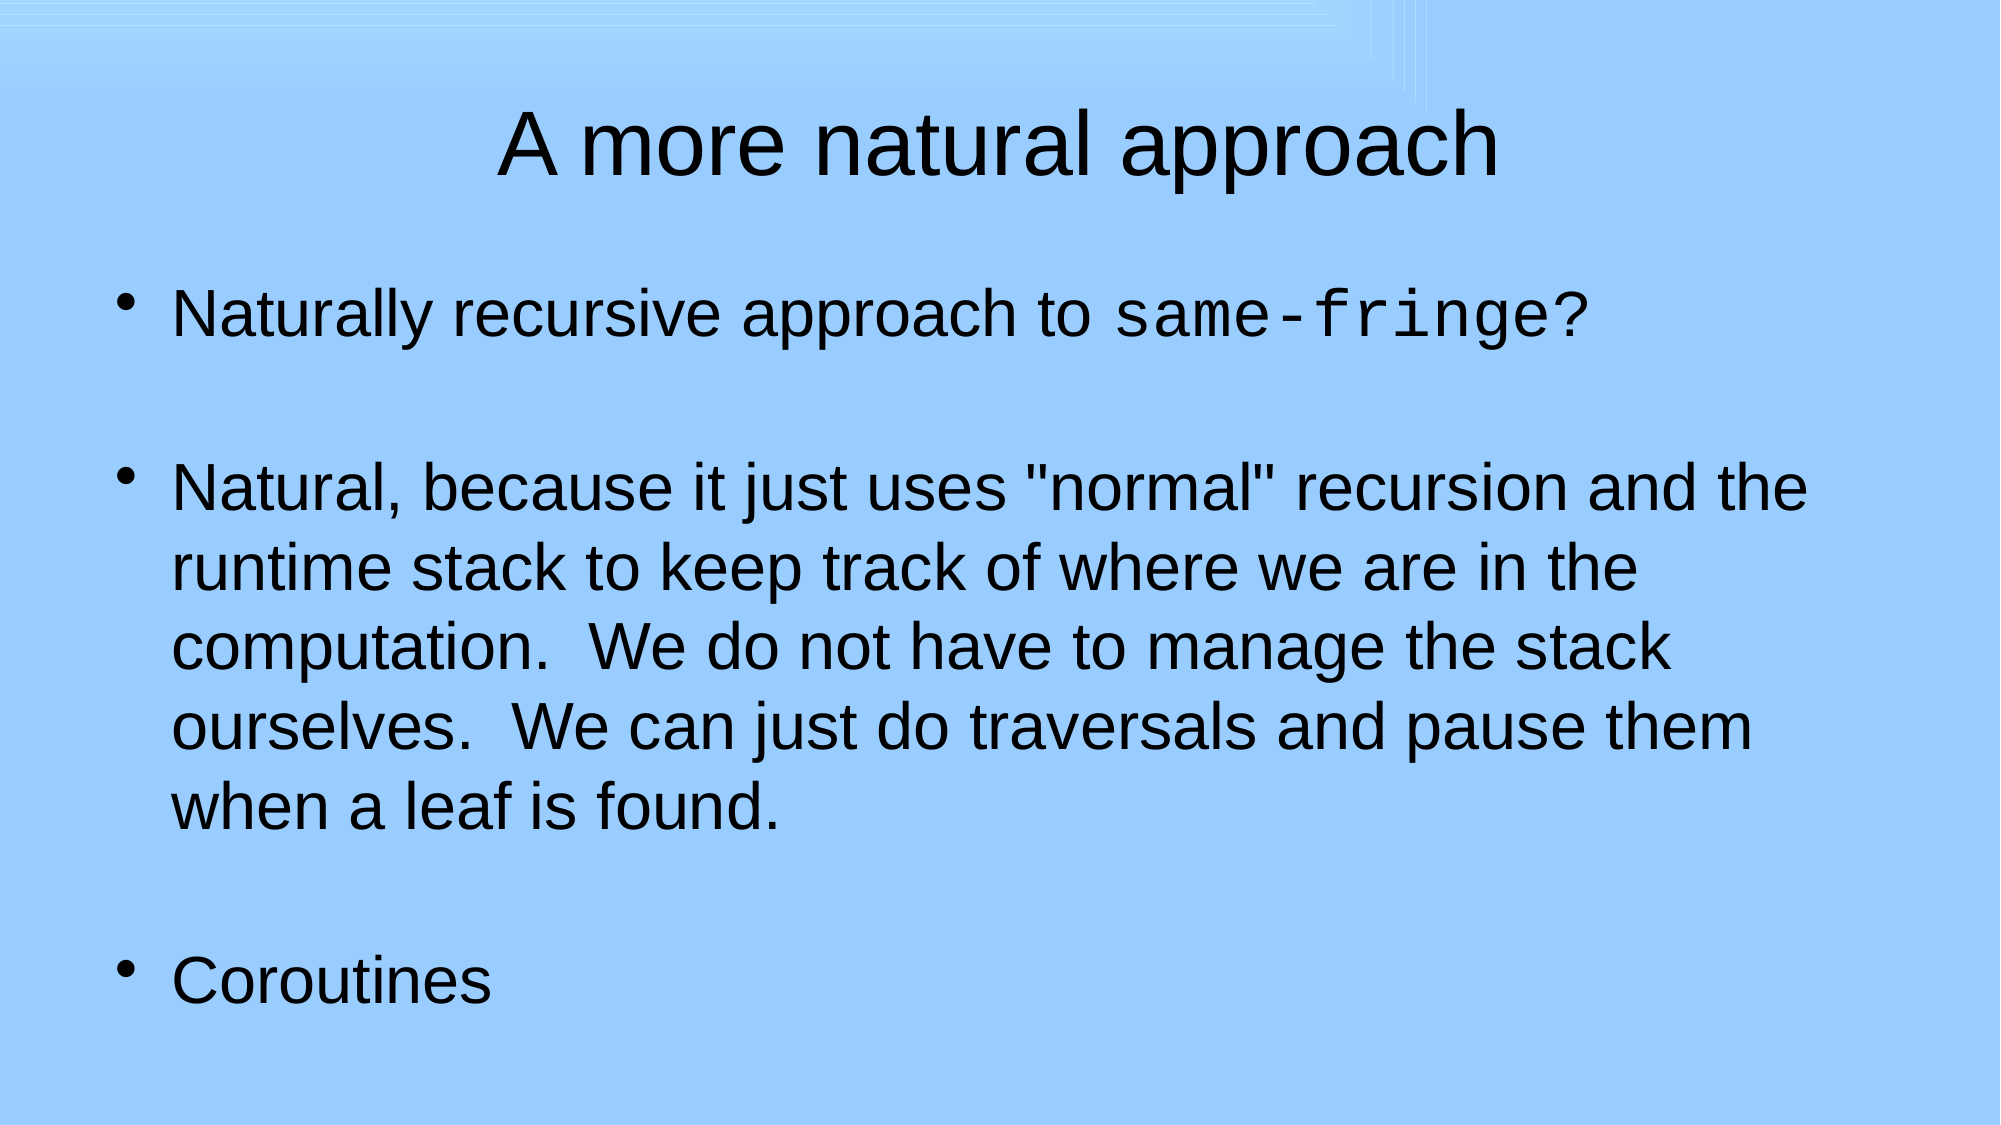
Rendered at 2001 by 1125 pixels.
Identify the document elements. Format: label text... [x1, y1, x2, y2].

title A more natural approach [99, 44, 1901, 233]
list Naturally recursive approach to same-fringe? Natural, because it just uses "normal" recursion and the runtime stack to keep track of where we are in the computation. We do not have to manage the stack ourselves. We can just do traversals and pause them when a leaf is found. Coroutines [99, 262, 1901, 1006]
